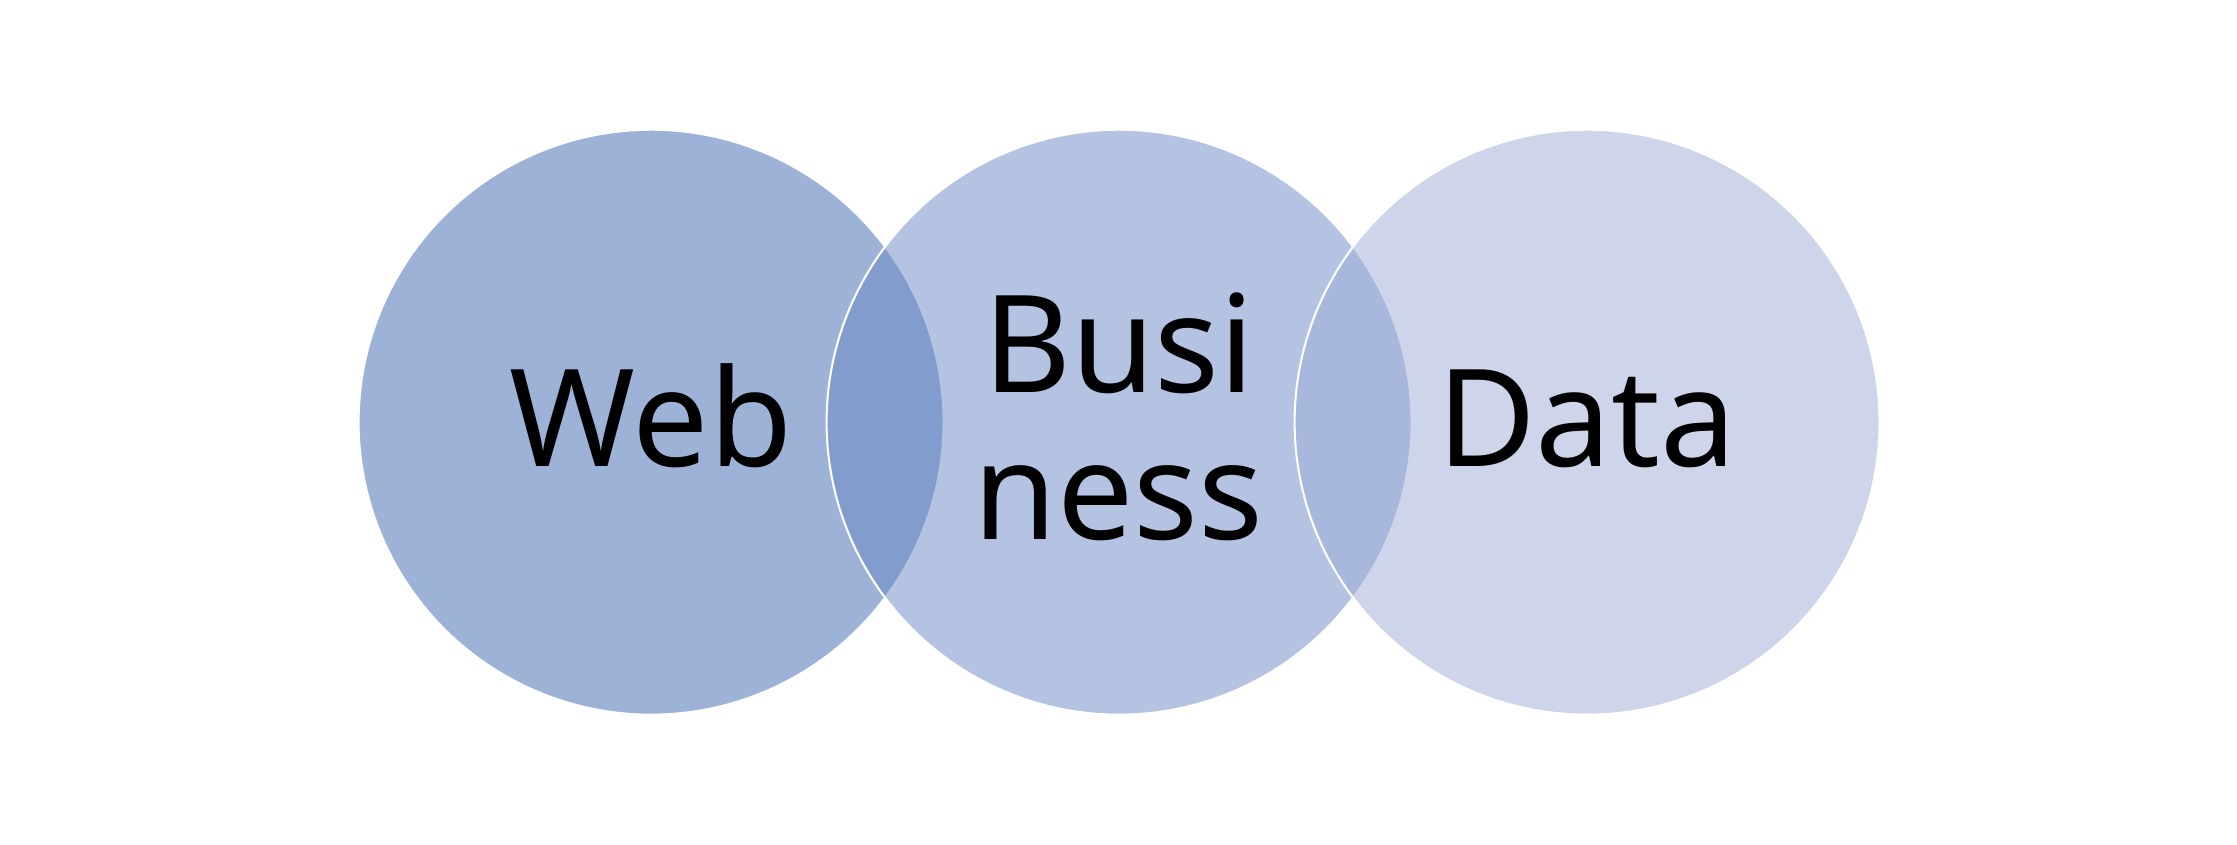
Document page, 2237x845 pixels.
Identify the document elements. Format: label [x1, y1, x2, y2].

text_box [187, 129, 2051, 716]
